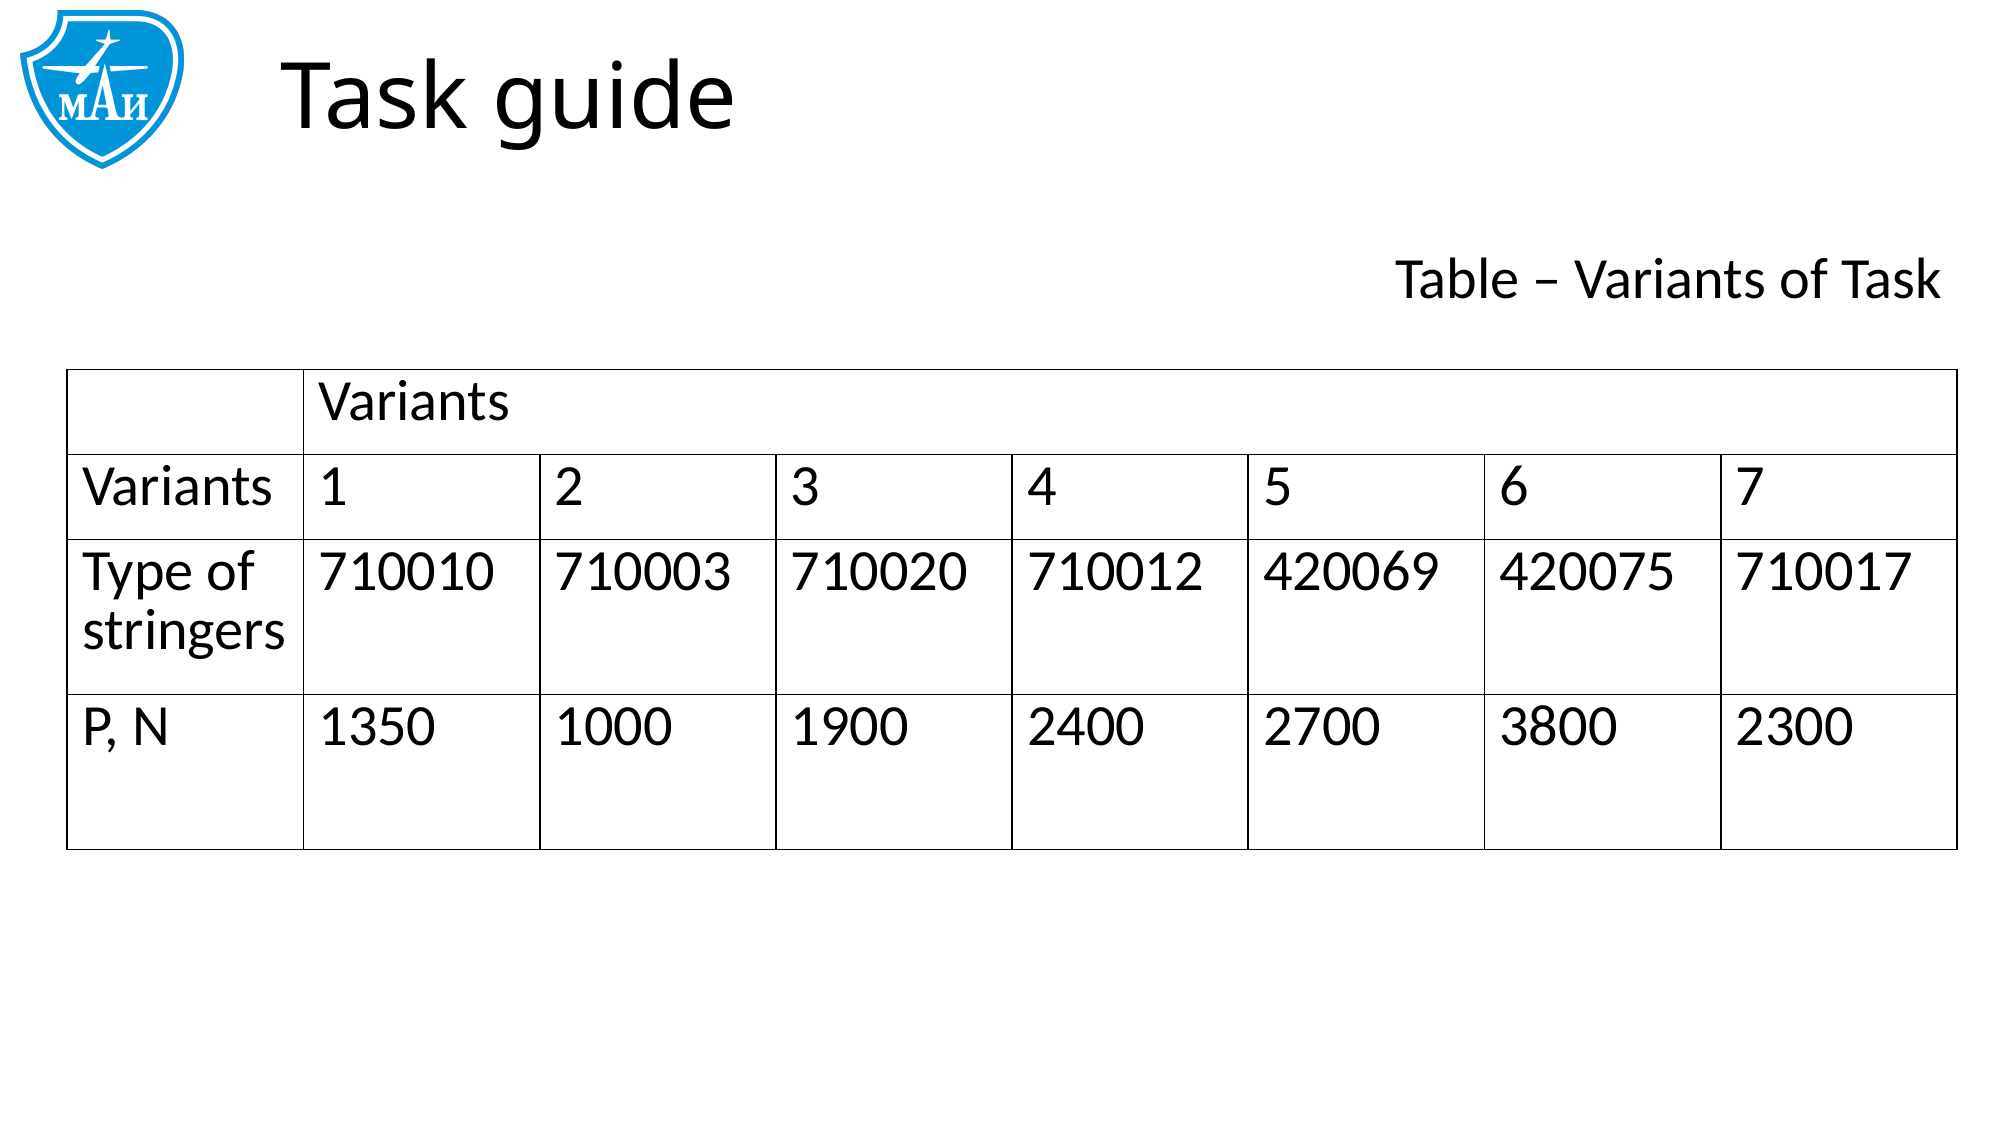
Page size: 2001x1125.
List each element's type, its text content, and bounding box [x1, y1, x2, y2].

picture [27, 17, 178, 162]
picture [106, 74, 184, 169]
table_cell 420069 [1249, 540, 1484, 694]
table_cell 420075 [1485, 540, 1720, 694]
table_cell 710010 [304, 540, 539, 694]
table_cell 4 [1013, 455, 1247, 539]
table_cell 1 [304, 455, 539, 539]
table_cell 3 [777, 455, 1011, 539]
picture [148, 10, 184, 46]
table_cell 1350 [304, 695, 539, 849]
table_header [68, 370, 303, 454]
table_cell 6 [1485, 455, 1720, 539]
title Task guide [265, 29, 1838, 169]
table_cell 3800 [1485, 695, 1720, 849]
table_cell 710012 [1013, 540, 1247, 694]
text_box Table – Variants of Task [1303, 232, 1958, 318]
table_cell 1900 [777, 695, 1011, 849]
table_cell 710003 [541, 540, 775, 694]
table_cell 1000 [541, 695, 775, 849]
table_cell 2400 [1013, 695, 1247, 849]
table_cell Variants [68, 455, 303, 539]
picture [19, 10, 99, 169]
table_cell 2 [541, 455, 775, 539]
table_cell P, N [68, 695, 303, 849]
table_cell Type of stringers [68, 540, 303, 694]
table_header Variants [304, 370, 1956, 454]
table_cell 2700 [1249, 695, 1484, 849]
table_cell 710017 [1722, 540, 1956, 694]
table_cell 710020 [777, 540, 1011, 694]
table_cell 2300 [1722, 695, 1956, 849]
table_cell 5 [1249, 455, 1484, 539]
table_cell 7 [1722, 455, 1956, 539]
